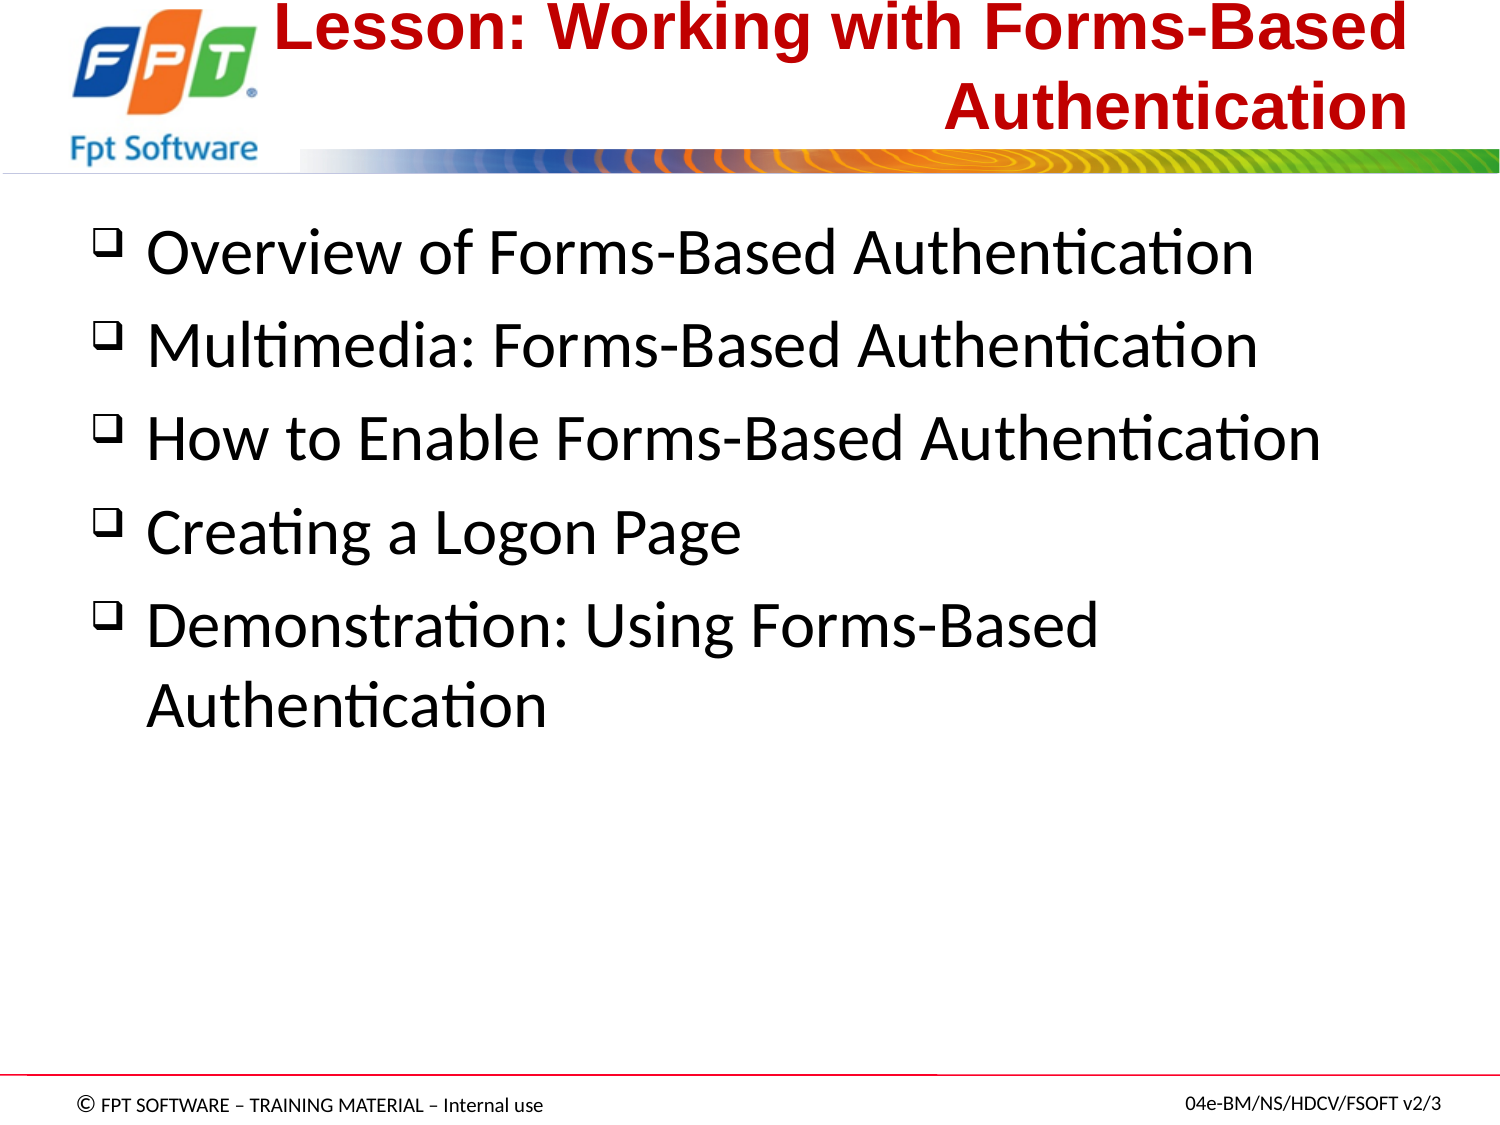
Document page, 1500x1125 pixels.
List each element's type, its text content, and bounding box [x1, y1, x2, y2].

title Lesson: Working with Forms-Based Authentication [74, 0, 1426, 151]
list Overview of Forms-Based Authentication Multimedia: Forms-Based Authentication How to Enable Forms-Based Authentication Creating a Logon Page Demonstration: Using Forms-Based Authentication [74, 199, 1426, 1006]
picture [0, 8, 1500, 300]
